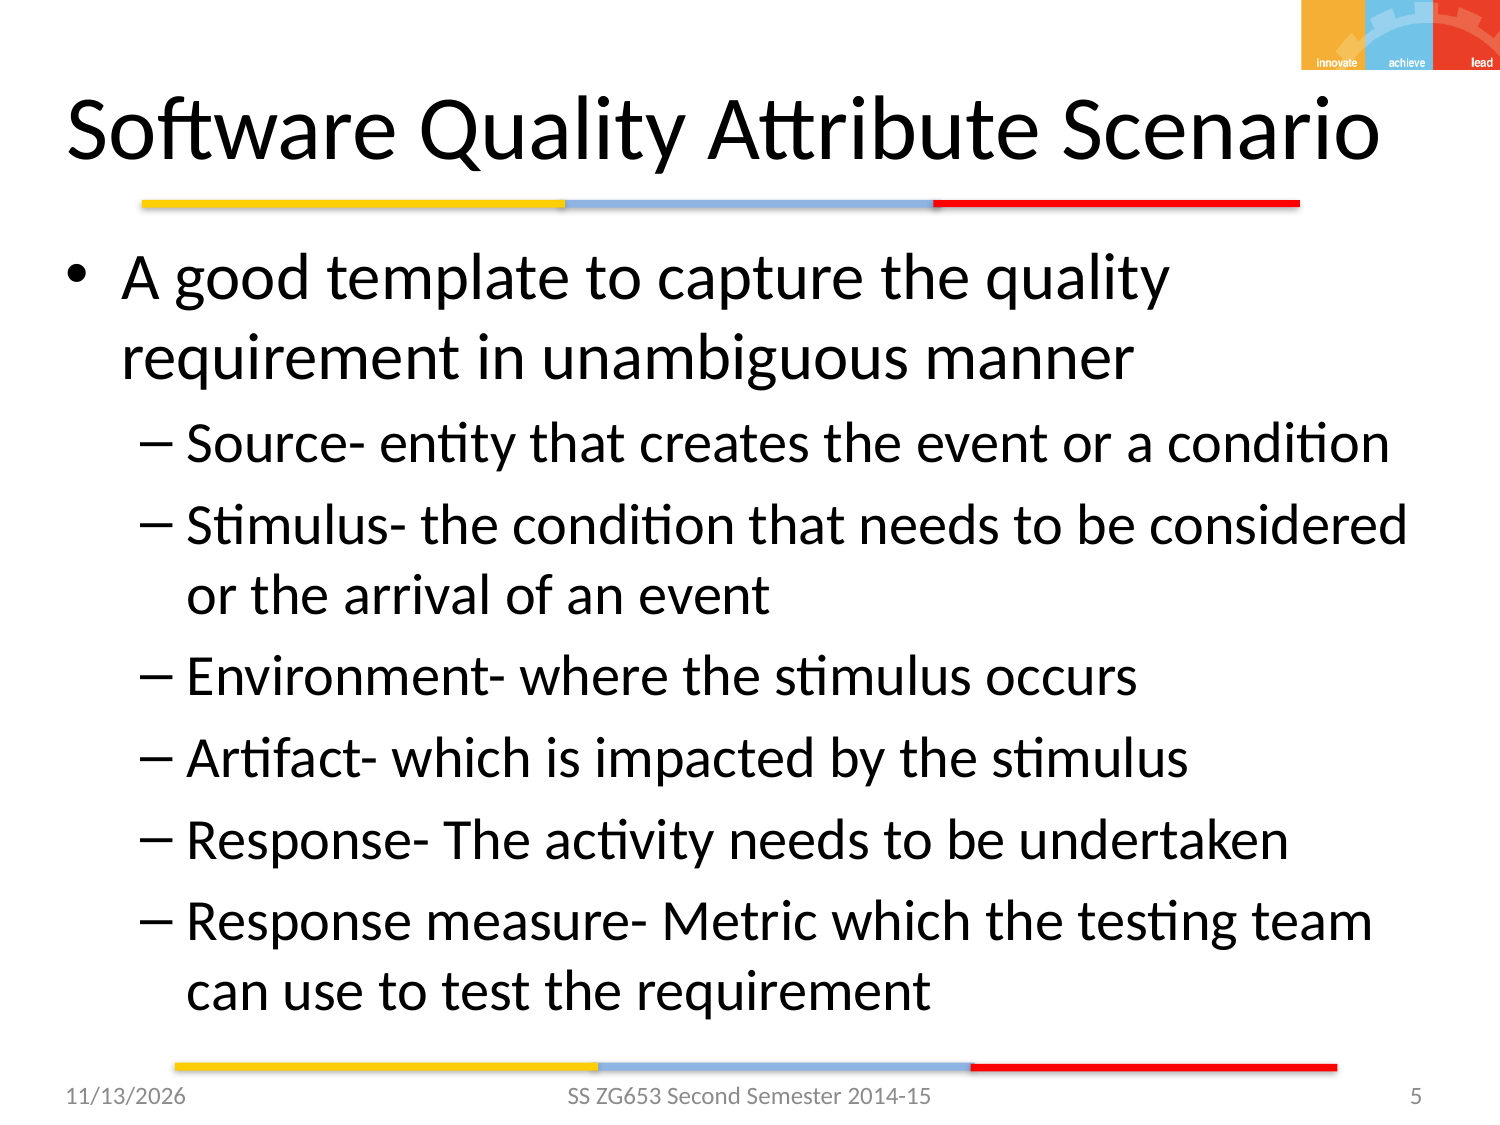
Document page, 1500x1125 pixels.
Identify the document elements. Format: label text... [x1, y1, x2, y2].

slide_number 5 [1087, 1065, 1438, 1125]
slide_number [50, 1065, 400, 1125]
picture [1301, 0, 1500, 70]
list A good template to capture the quality requirement in unambiguous manner Source- entity that creates the event or a condition Stimulus- the condition that needs to be considered or the arrival of an event Environment- where the stimulus occurs Artifact- which is impacted by the stimulus Response- The activity needs to be undertaken Response measure- Metric which the testing team can use to test the requirement [49, 224, 1426, 1051]
footer SS ZG653 Second Semester 2014-15 [512, 1065, 988, 1125]
title Software Quality Attribute Scenario [49, 45, 1401, 201]
